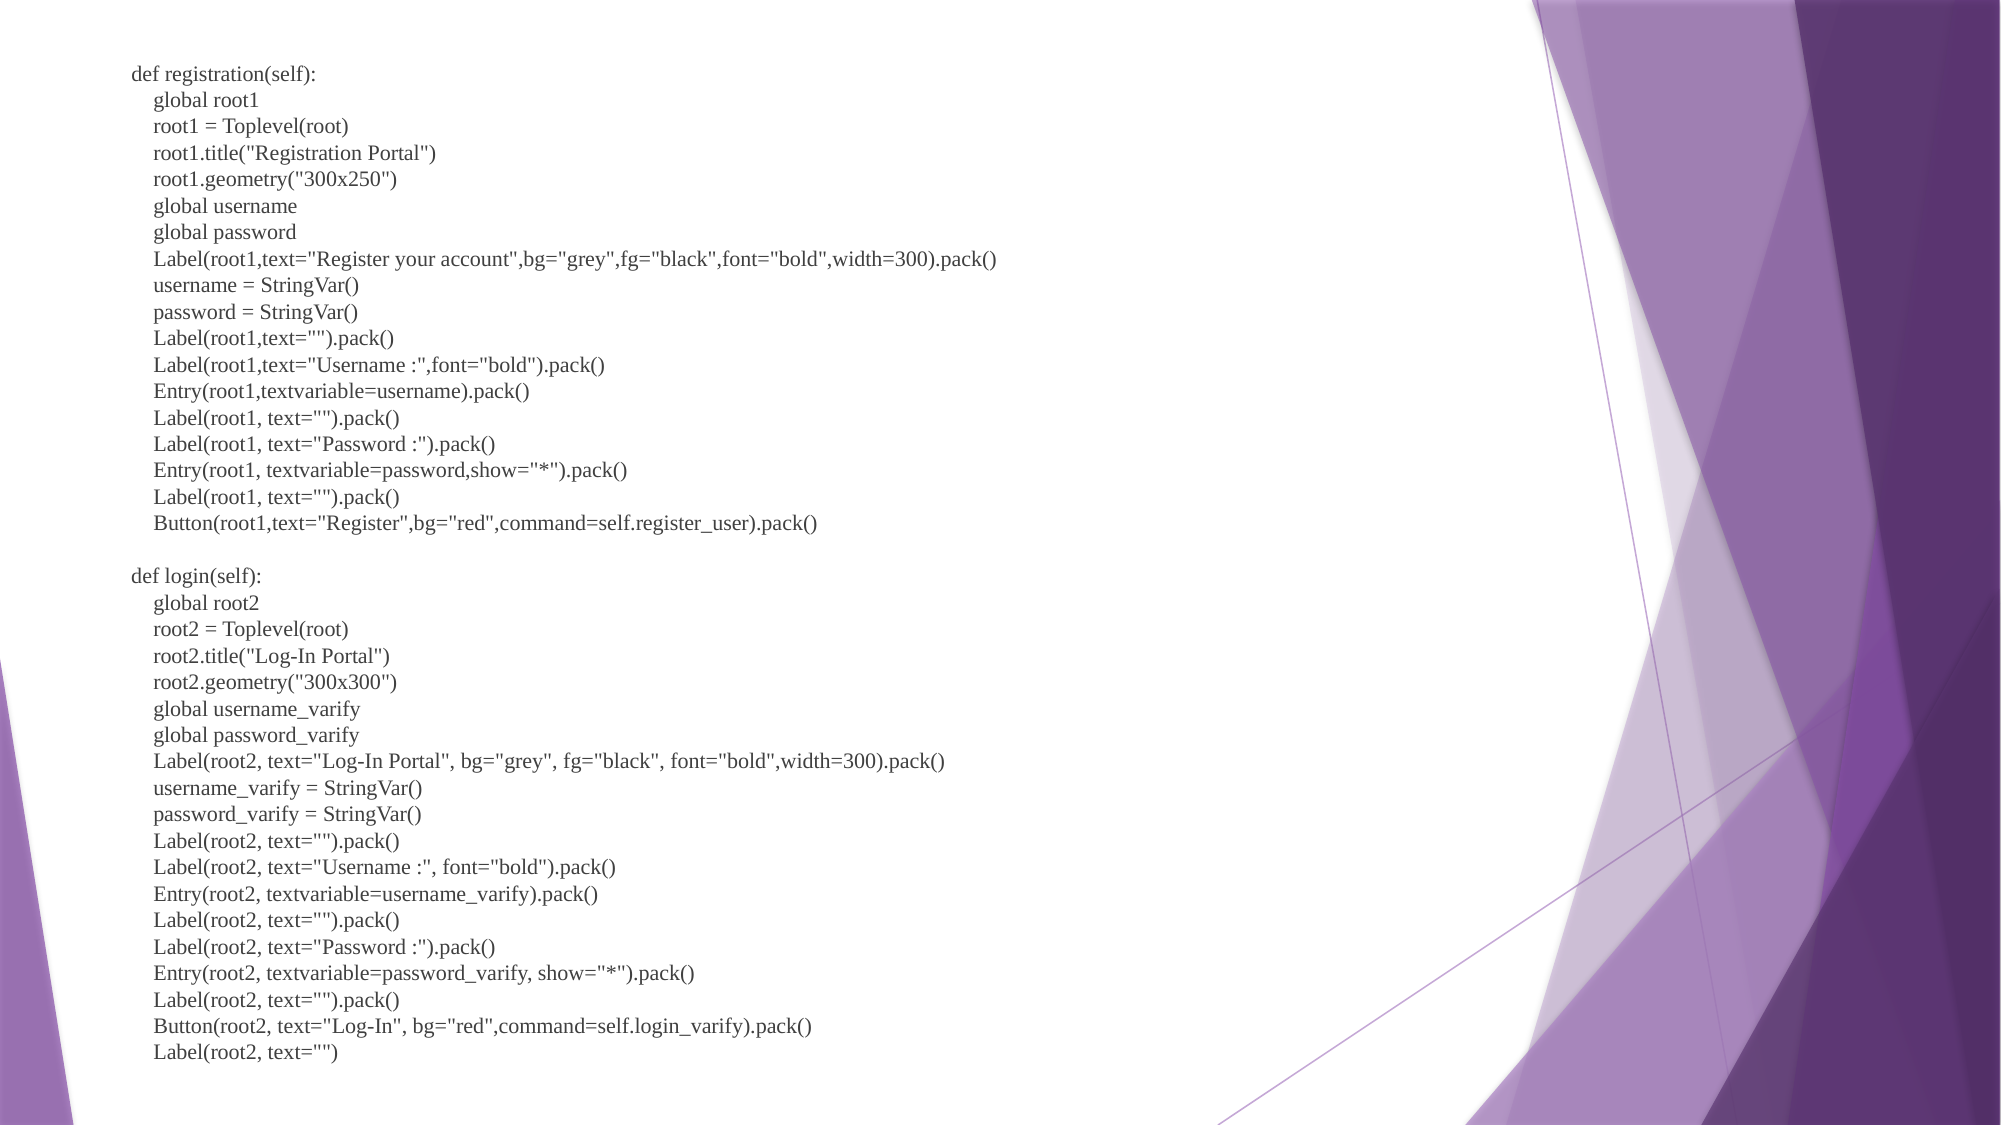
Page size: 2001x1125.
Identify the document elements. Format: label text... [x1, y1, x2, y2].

list def registration(self): global root1 root1 = Toplevel(root) root1.title("Registration Portal") root1.geometry("300x250") global username global password Label(root1,text="Register your account",bg="grey",fg="black",font="bold",width=300).pack() username = StringVar() password = StringVar() Label(root1,text="").pack() Label(root1,text="Username :",font="bold").pack() Entry(root1,textvariable=username).pack() Label(root1, text="").pack() Label(root1, text="Password :").pack() Entry(root1, textvariable=password,show="*").pack() Label(root1, text="").pack() Button(root1,text="Register",bg="red",command=self.register_user).pack() def login(self): global root2 root2 = Toplevel(root) root2.title("Log-In Portal") root2.geometry("300x300") global username_varify global password_varify Label(root2, text="Log-In Portal", bg="grey", fg="black", font="bold",width=300).pack() username_varify = StringVar() password_varify = StringVar() Label(root2, text="").pack() Label(root2, text="Username :", font="bold").pack() Entry(root2, textvariable=username_varify).pack() Label(root2, text="").pack() Label(root2, text="Password :").pack() Entry(root2, textvariable=password_varify, show="*").pack() Label(root2, text="").pack() Button(root2, text="Log-In", bg="red",command=self.login_varify).pack() Label(root2, text="") [94, 24, 1505, 1091]
